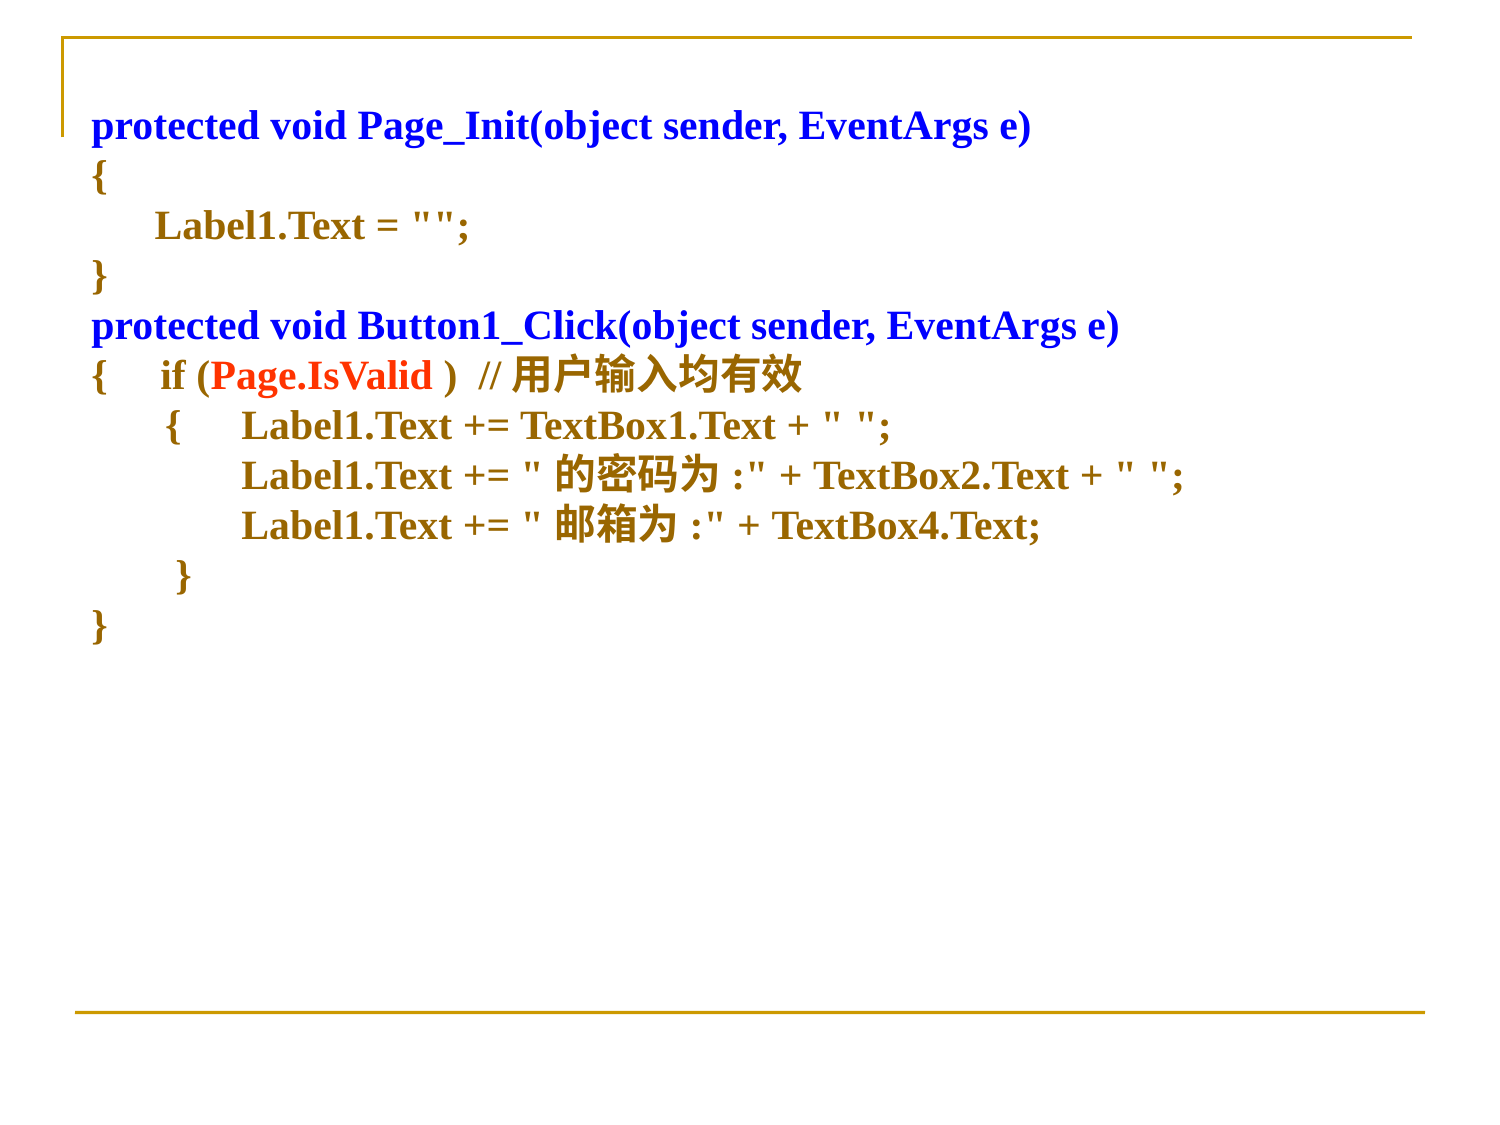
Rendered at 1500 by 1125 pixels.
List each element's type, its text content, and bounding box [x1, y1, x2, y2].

text_box protected void Page_Init(object sender, EventArgs e) { Label1.Text = ""; } protected void Button1_Click(object sender, EventArgs e) { if (Page.IsValid ) //用户输入均有效 { Label1.Text += TextBox1.Text + " "; Label1.Text += "的密码为:" + TextBox2.Text + " "; Label1.Text += "邮箱为:" + TextBox4.Text; } } [76, 90, 1360, 656]
